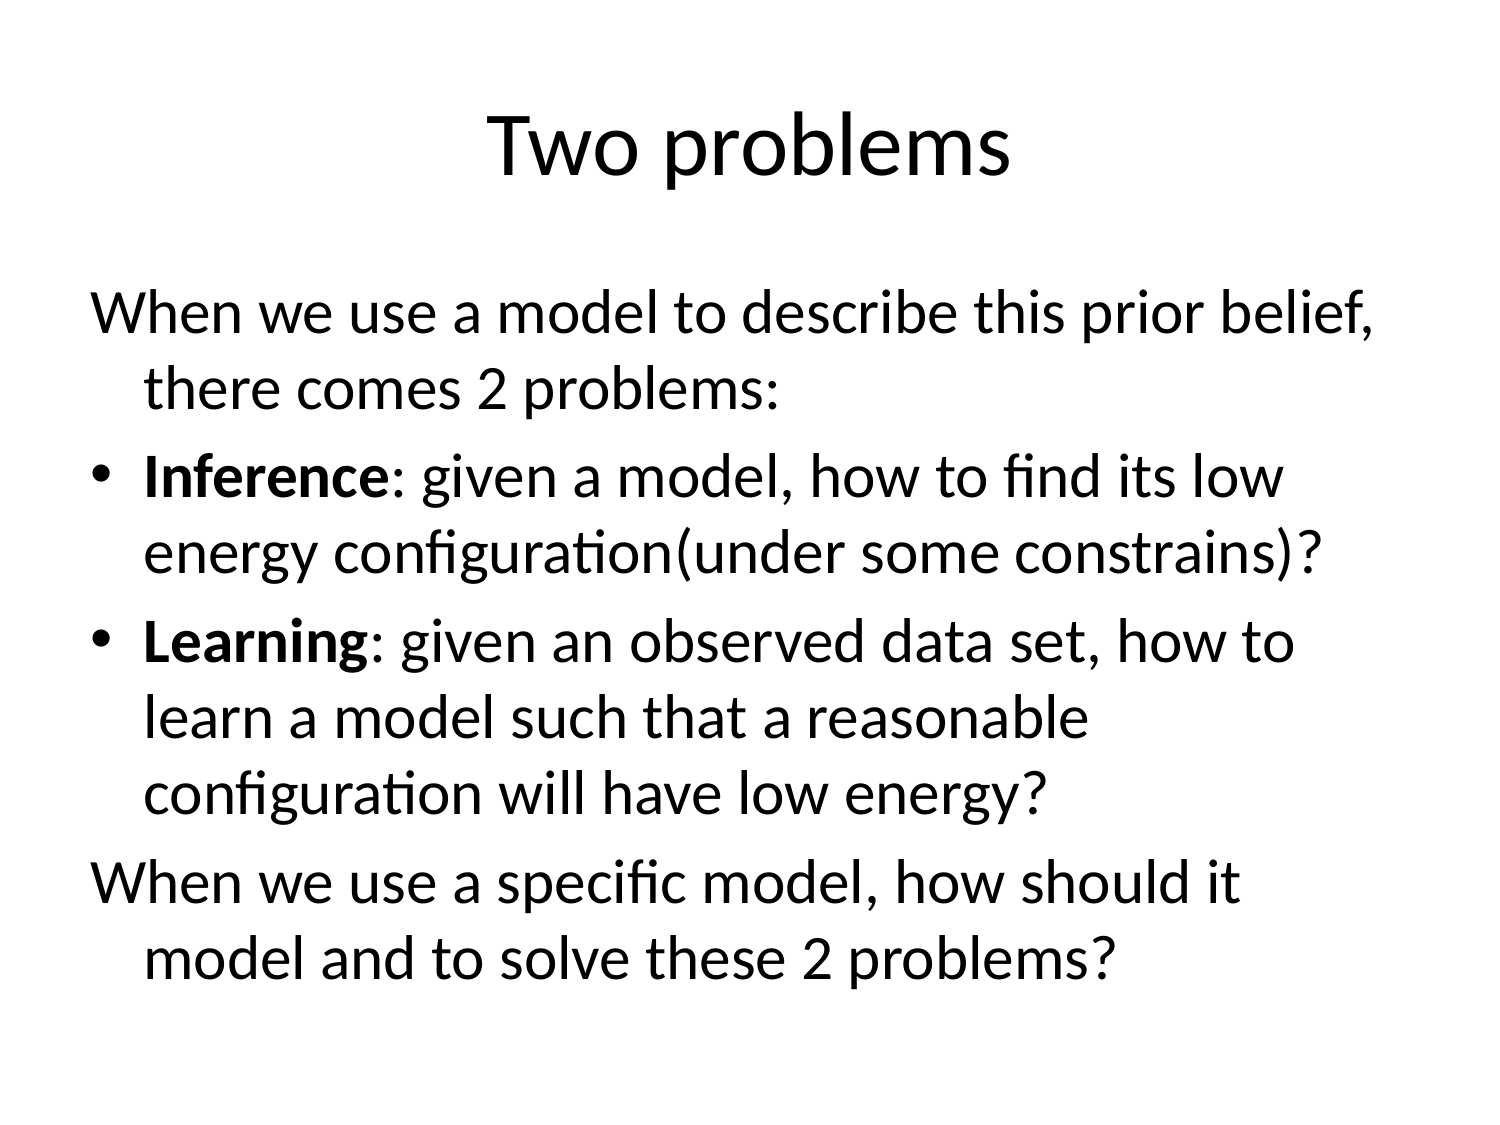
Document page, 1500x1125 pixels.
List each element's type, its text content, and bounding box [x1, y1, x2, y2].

title Two problems [75, 45, 1425, 233]
list When we use a model to describe this prior belief, there comes 2 problems: Inference: given a model, how to find its low energy configuration(under some constrains)? Learning: given an observed data set, how to learn a model such that a reasonable configuration will have low energy? When we use a specific model, how should it model and to solve these 2 problems? [75, 262, 1425, 1005]
